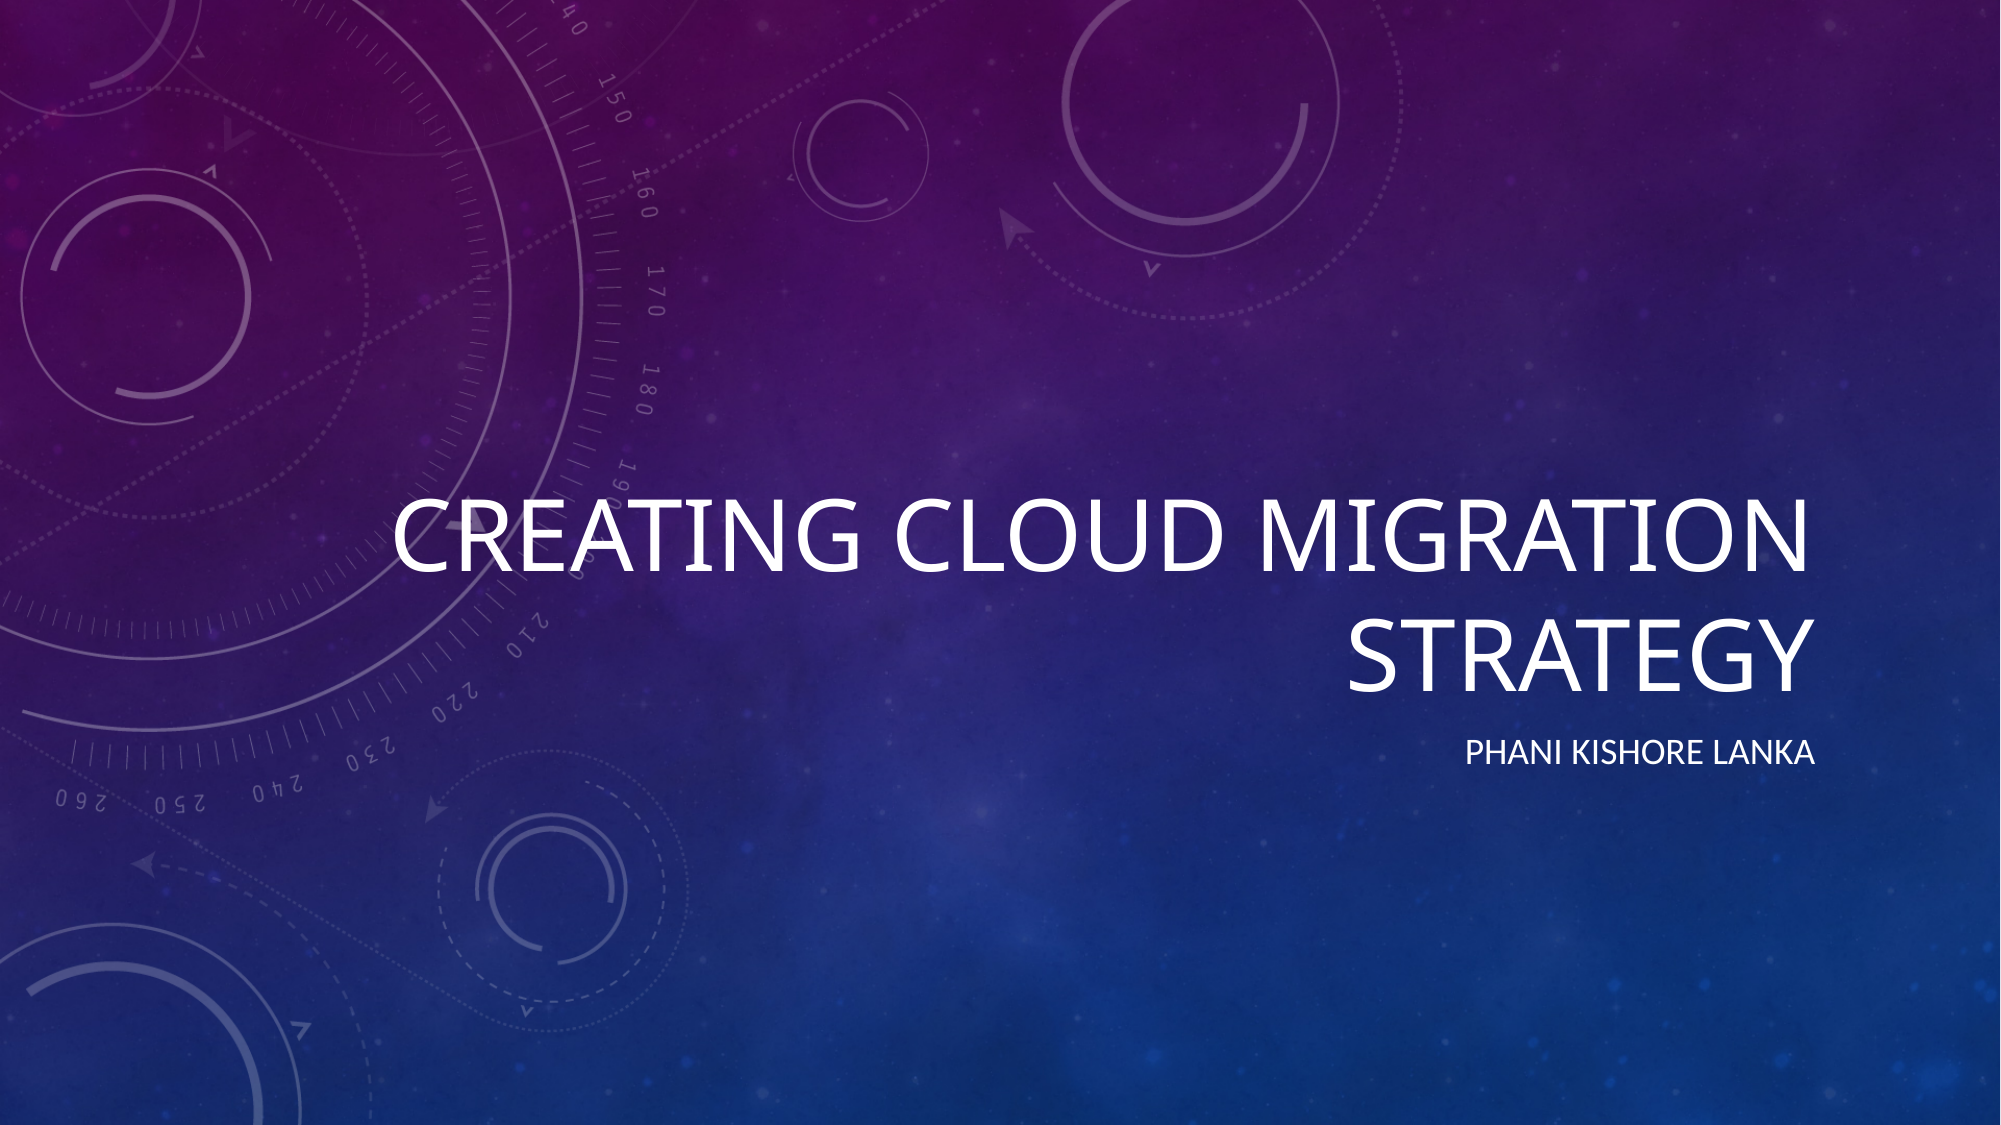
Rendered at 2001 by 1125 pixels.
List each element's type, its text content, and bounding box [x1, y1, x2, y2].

subtitle Phani Kishore Lanka [650, 719, 1831, 950]
picture [0, 0, 2001, 1125]
title CREATING Cloud Migration Strategy [262, 322, 1831, 720]
